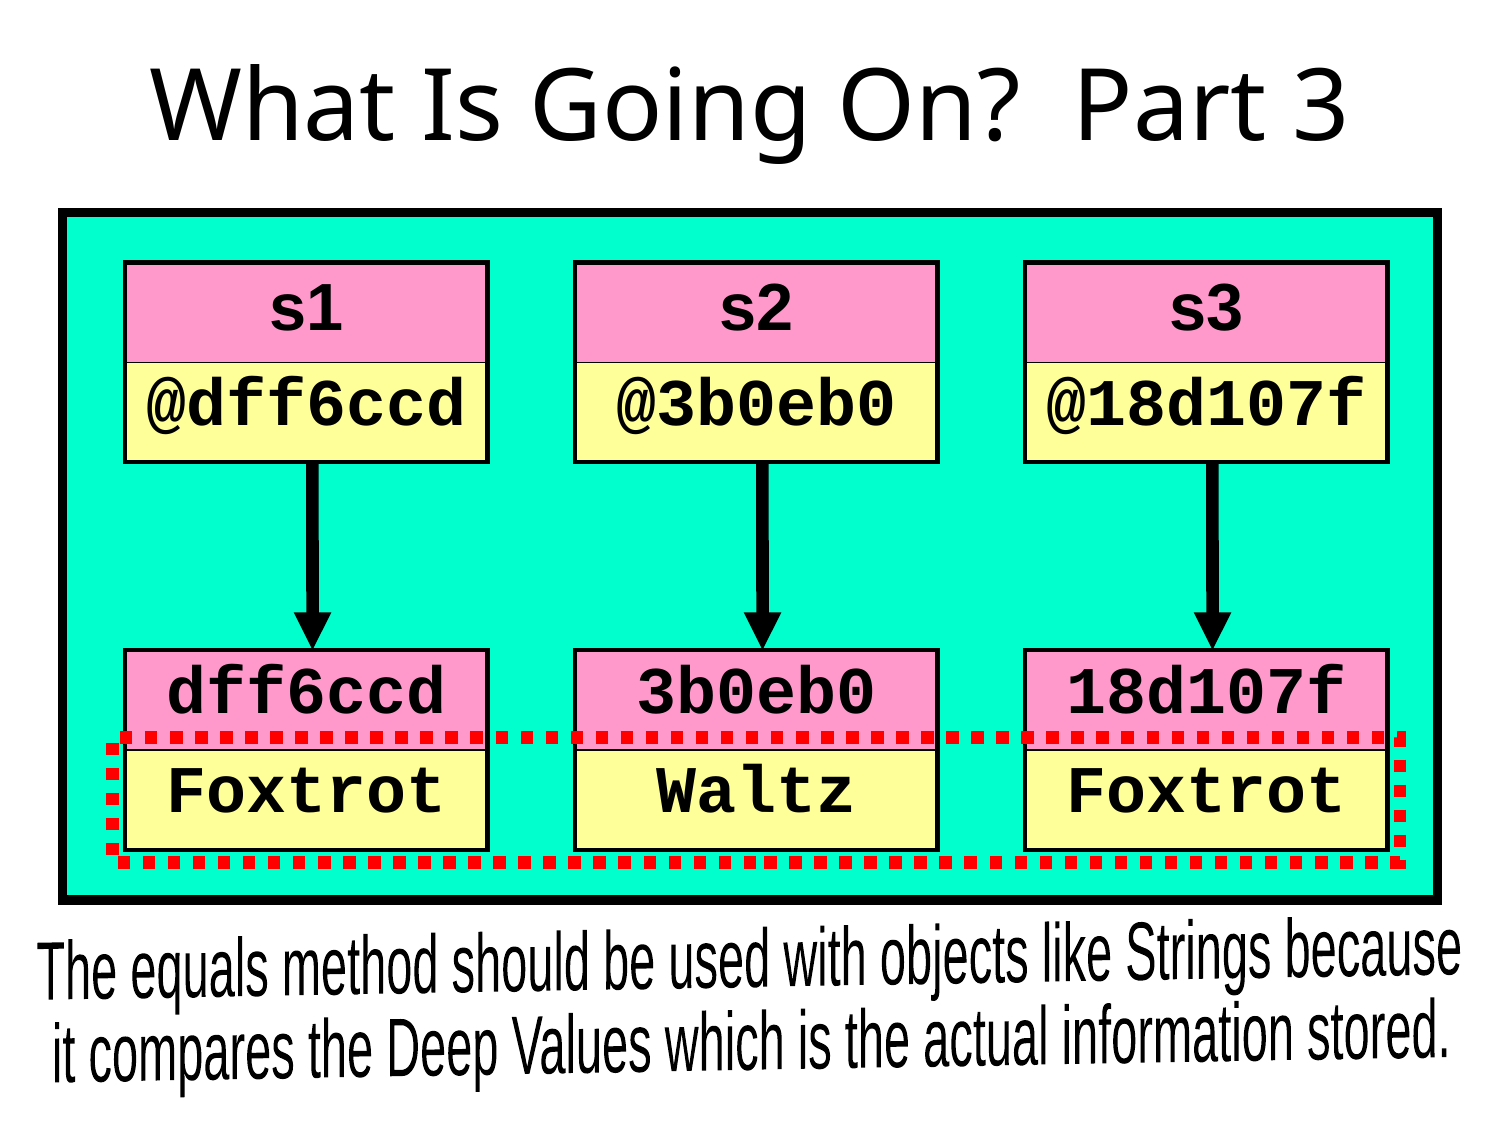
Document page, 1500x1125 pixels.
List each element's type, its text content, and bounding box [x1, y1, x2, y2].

table_cell @dff6ccd [127, 363, 485, 460]
table_header s2 [577, 265, 935, 362]
text_box [62, 212, 1438, 900]
title What Is Going On? Part 3 [0, 0, 1500, 200]
table_header dff6ccd [127, 652, 485, 737]
table_cell @18d107f [1027, 363, 1385, 460]
table_header 3b0eb0 [577, 652, 935, 737]
text_box [756, 462, 769, 650]
table_cell @3b0eb0 [577, 363, 935, 460]
text_box [306, 462, 319, 650]
table_header s3 [1027, 265, 1385, 362]
table_header 18d107f [1027, 652, 1385, 737]
text_box [112, 737, 1400, 863]
text_box [1206, 462, 1219, 650]
table_header s1 [127, 265, 485, 362]
